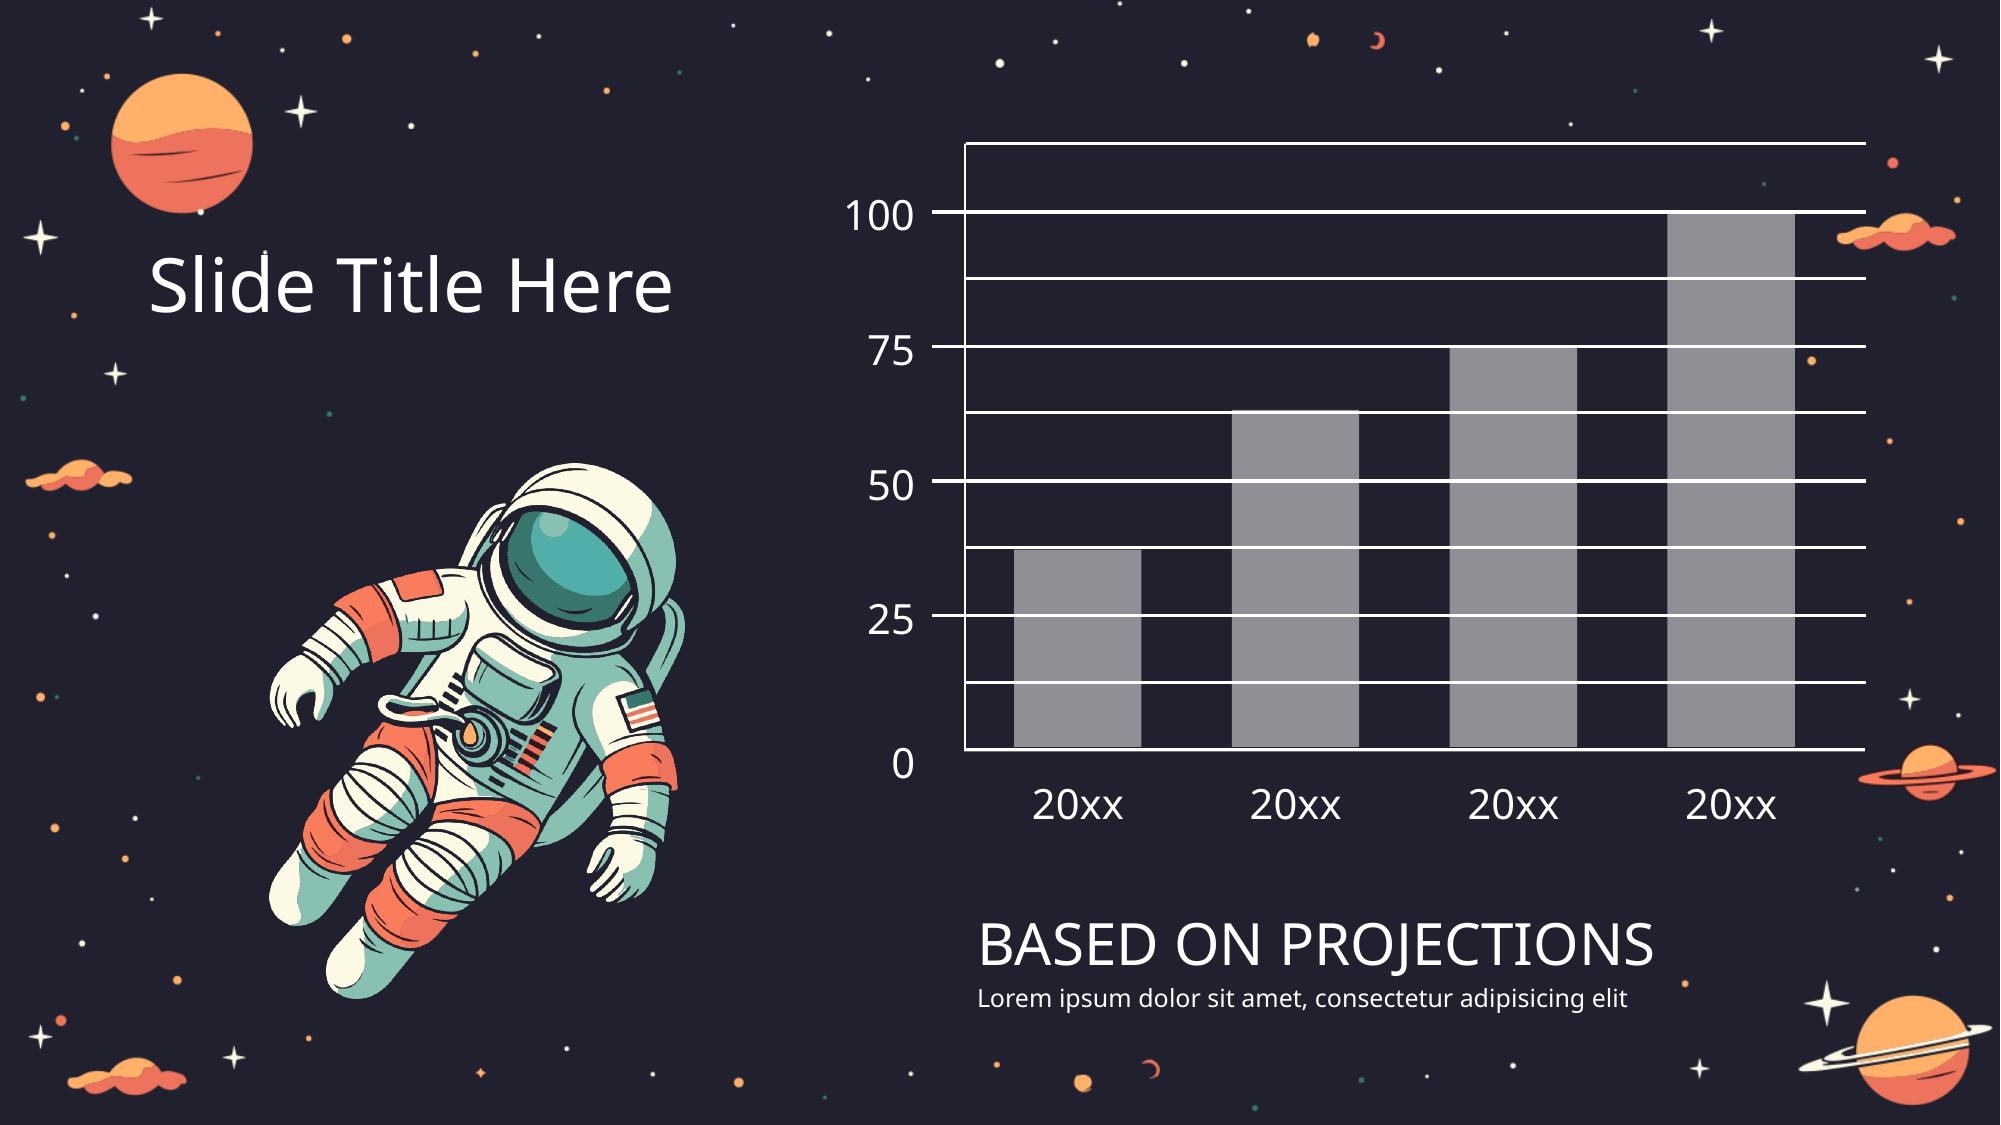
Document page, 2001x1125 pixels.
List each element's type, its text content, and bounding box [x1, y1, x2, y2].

text_box 50 [791, 451, 929, 516]
text_box 75 [791, 316, 929, 382]
text_box 25 [791, 585, 929, 651]
text_box Lorem ipsum dolor sit amet, consectetur adipisicing elit [962, 975, 1866, 1021]
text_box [929, 139, 1867, 752]
text_box 20xx [1431, 770, 1596, 835]
text_box 100 [791, 181, 929, 247]
text_box BASED ON PROJECTIONS [962, 900, 1866, 975]
picture [0, 0, 2000, 1125]
text_box 20xx [1213, 770, 1378, 835]
text_box 0 [791, 729, 930, 794]
text_box 20xx [1648, 770, 1814, 835]
text_box Slide Title Here [133, 230, 817, 335]
text_box 20xx [995, 770, 1161, 835]
